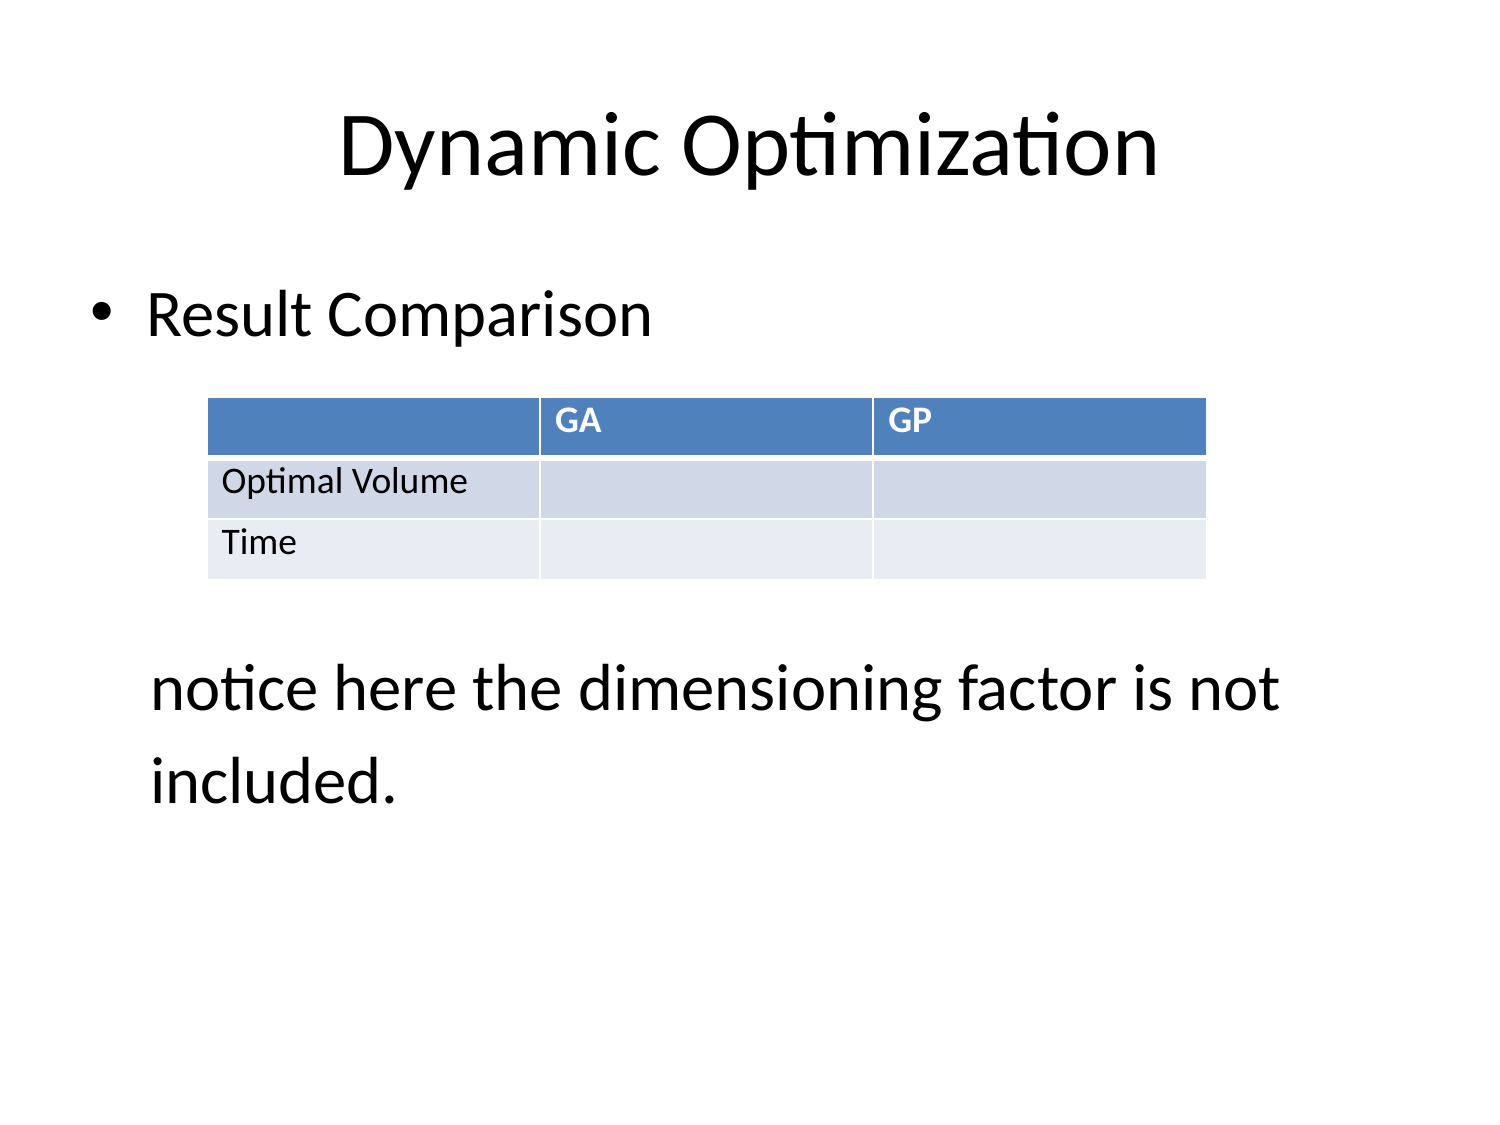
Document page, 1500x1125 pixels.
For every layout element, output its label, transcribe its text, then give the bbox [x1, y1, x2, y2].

table_header GA [541, 398, 872, 455]
list Result Comparison notice here the dimensioning factor is not included. [75, 262, 1425, 1005]
table_header [208, 398, 539, 455]
title Dynamic Optimization [75, 45, 1425, 233]
table_cell [541, 520, 872, 579]
table_cell [541, 461, 872, 518]
table_cell Optimal Volume [208, 461, 539, 518]
table_cell [874, 461, 1206, 518]
table_header GP [874, 398, 1206, 455]
table_cell [874, 520, 1206, 579]
table_cell Time [208, 520, 539, 579]
